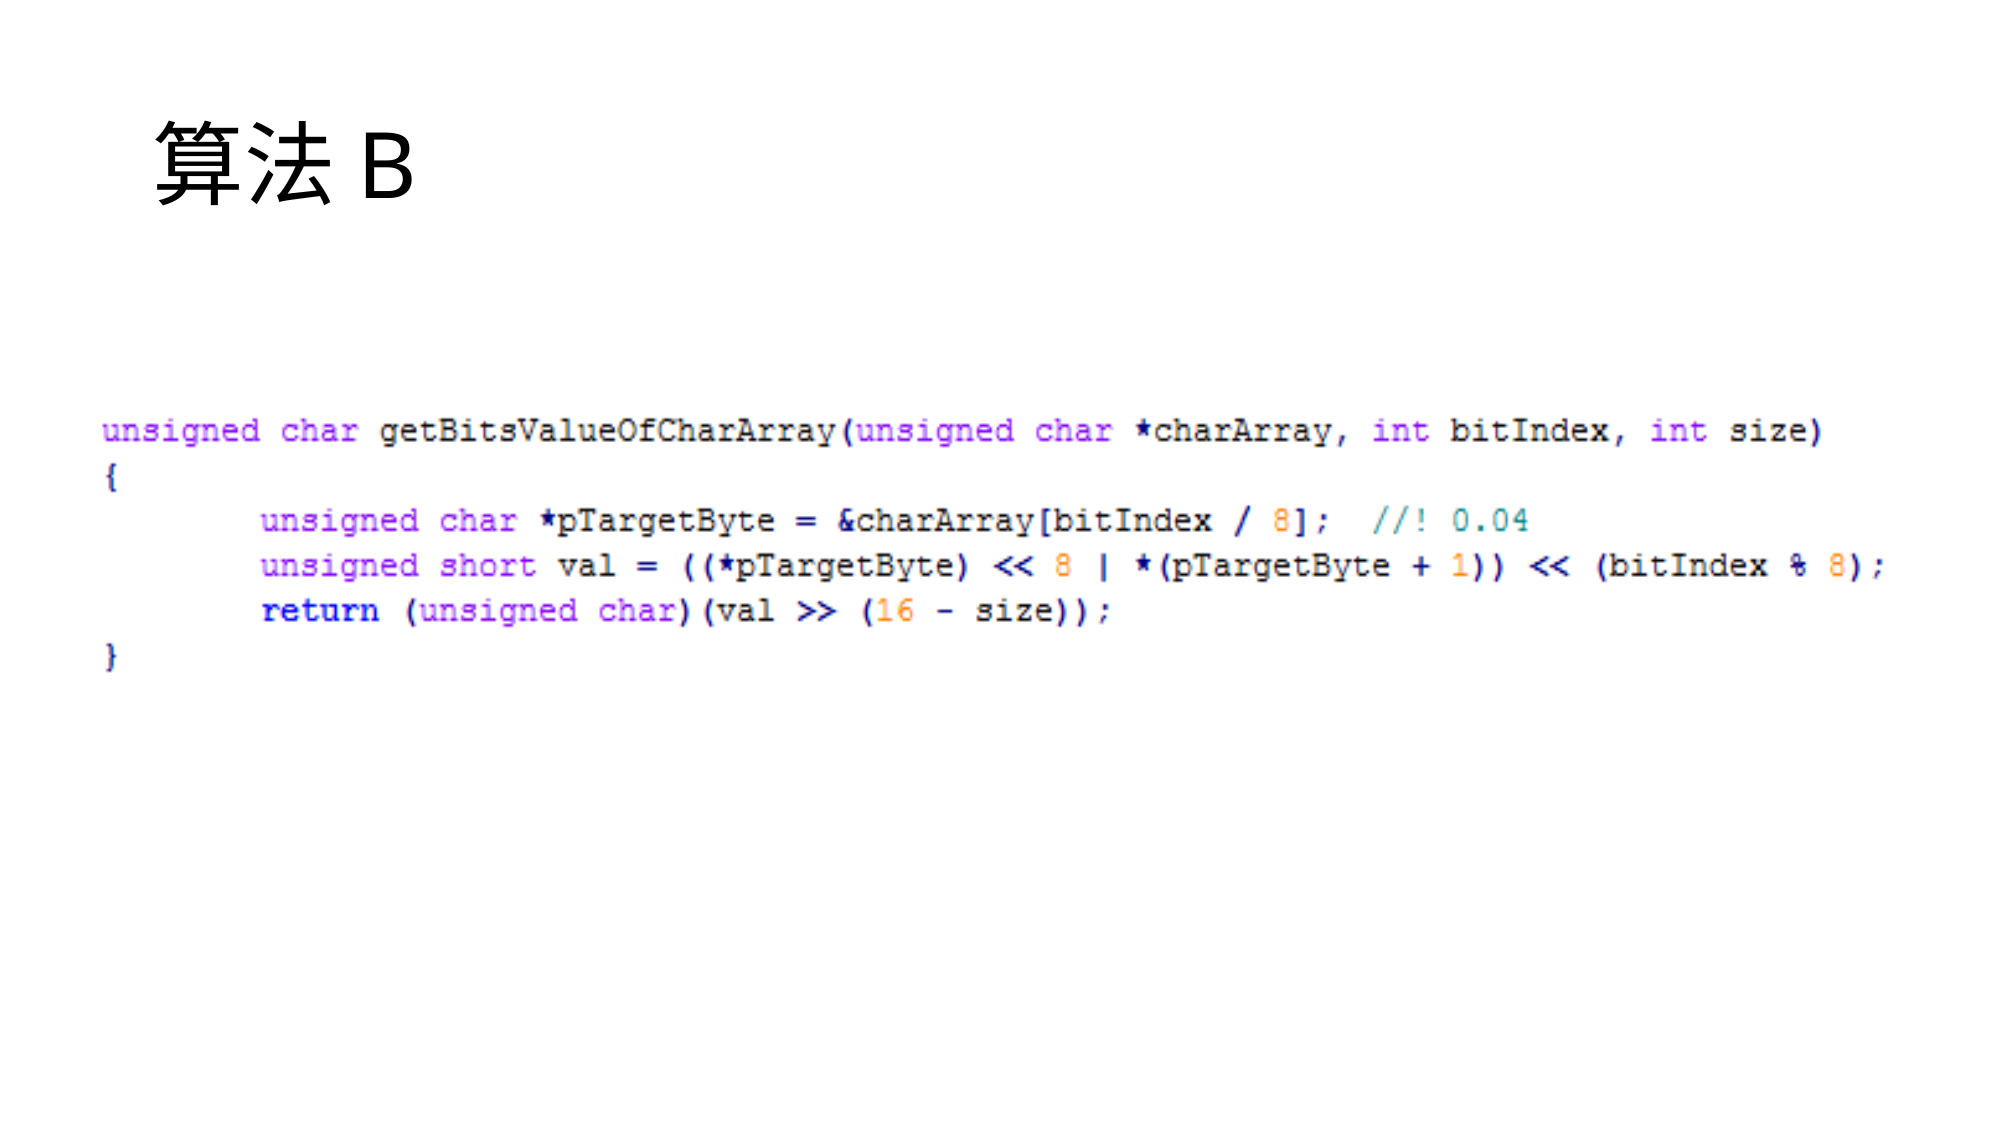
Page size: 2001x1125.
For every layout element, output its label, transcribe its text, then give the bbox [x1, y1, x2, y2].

title 算法B [137, 59, 1863, 278]
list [102, 397, 1898, 695]
